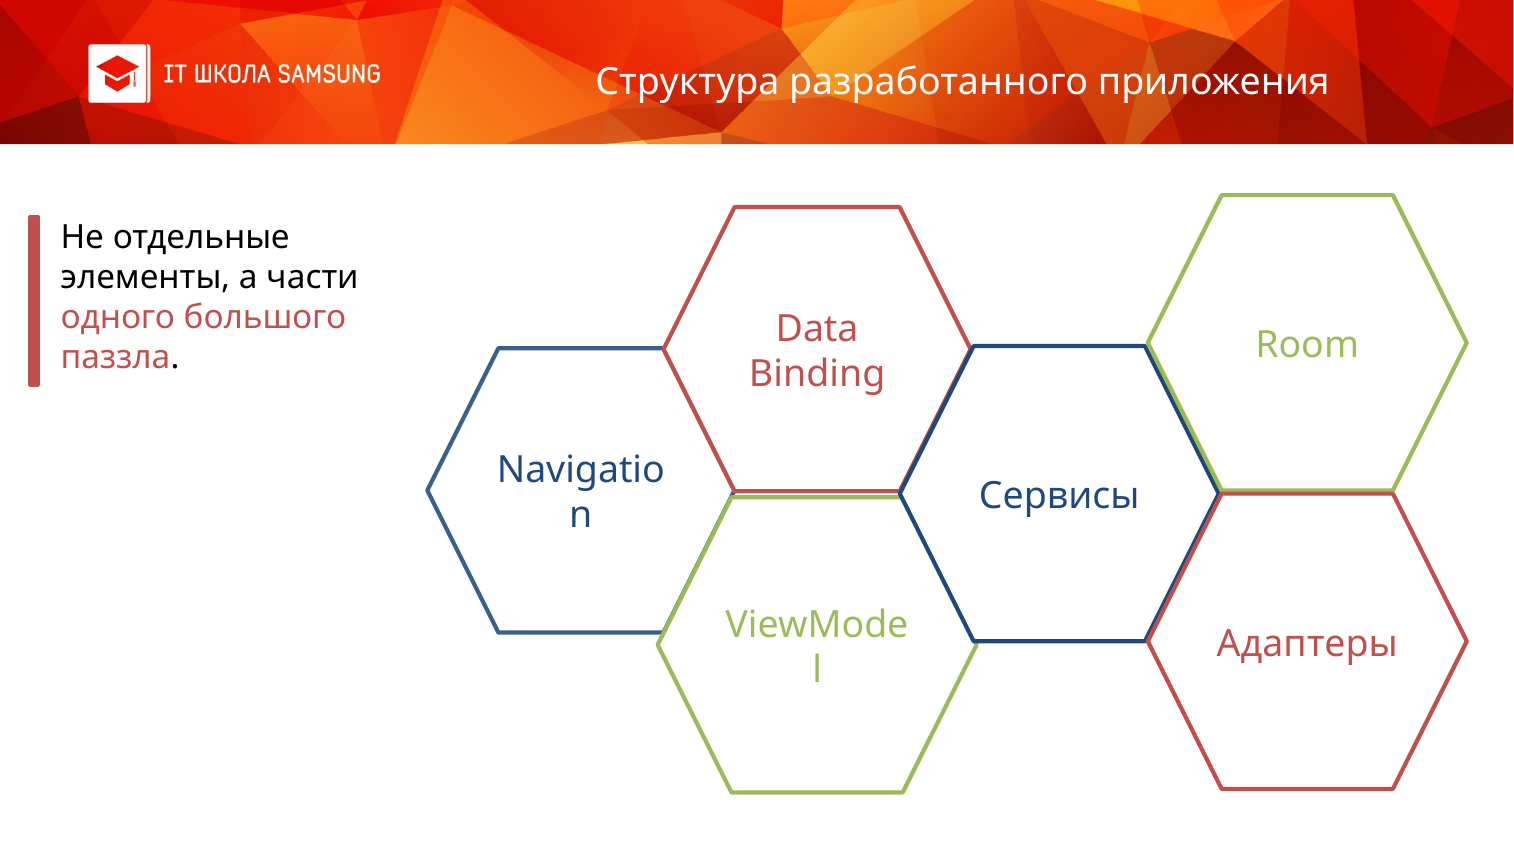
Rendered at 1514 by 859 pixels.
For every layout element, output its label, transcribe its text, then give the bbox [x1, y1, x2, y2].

picture [0, 0, 1514, 859]
text_box [28, 215, 40, 387]
text_box Структура разработанного приложения [580, 49, 1346, 110]
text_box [426, 194, 1467, 793]
text_box Не отдельные элементы, а части одного большого паззла. [45, 207, 421, 383]
